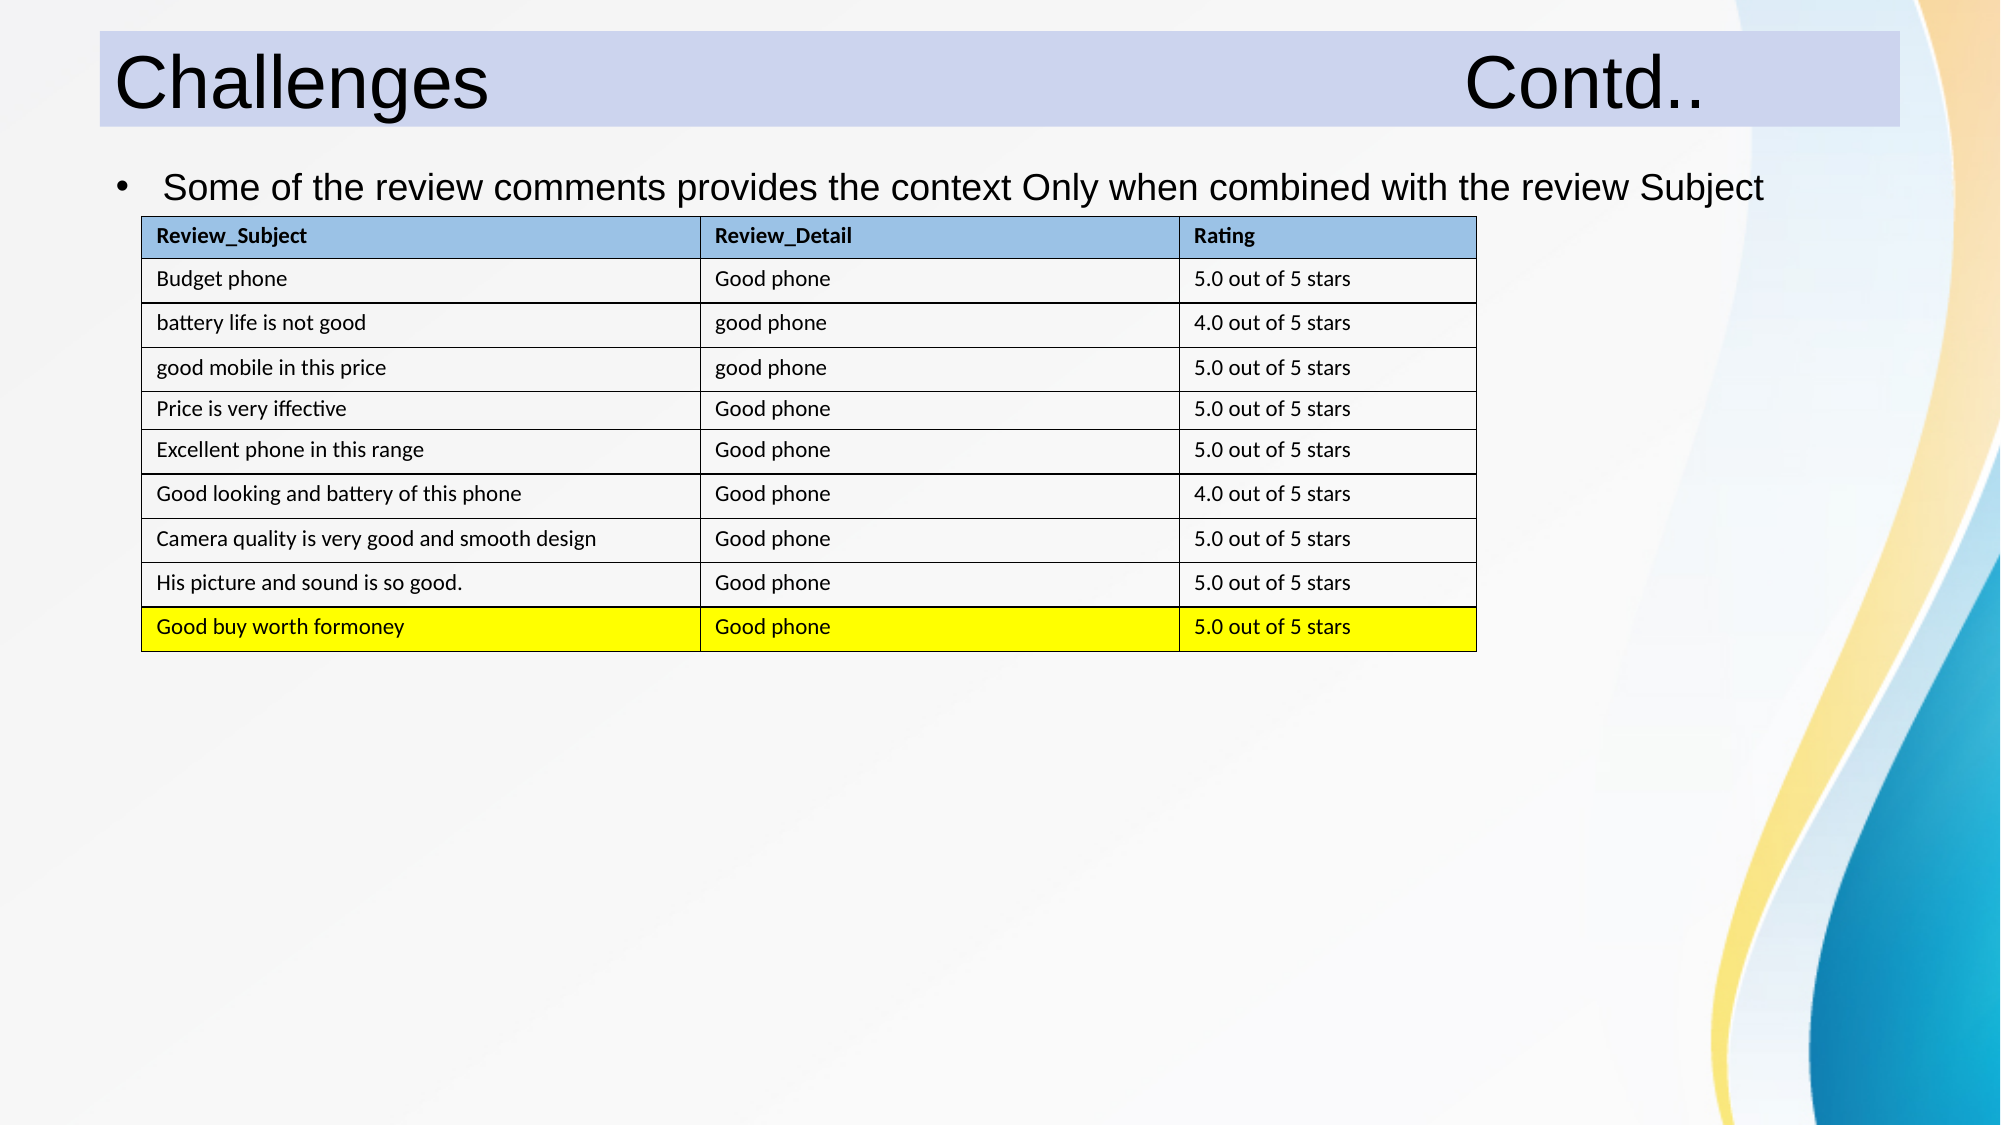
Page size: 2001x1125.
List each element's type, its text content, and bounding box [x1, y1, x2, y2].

table_cell 5.0 out of 5 stars [1180, 563, 1476, 606]
table_cell 5.0 out of 5 stars [1180, 608, 1476, 651]
table_cell Good phone [701, 259, 1179, 302]
table_cell 5.0 out of 5 stars [1180, 392, 1476, 429]
table_cell Camera quality is very good and smooth design [142, 519, 700, 562]
table_cell Good buy worth formoney [142, 608, 700, 651]
table_cell good phone [701, 348, 1179, 391]
table_cell 4.0 out of 5 stars [1180, 475, 1476, 518]
table_cell battery life is not good [142, 304, 700, 347]
table_cell His picture and sound is so good. [142, 563, 700, 606]
table_cell Price is very iffective [142, 392, 700, 429]
title Challenges Contd.. [99, 30, 1901, 127]
table_header Rating [1180, 217, 1476, 258]
table_header Review_Subject [142, 217, 700, 258]
picture [0, 0, 2001, 1125]
table_cell 5.0 out of 5 stars [1180, 259, 1476, 302]
table_cell Good phone [701, 430, 1179, 473]
table_cell Good phone [701, 519, 1179, 562]
table_cell good mobile in this price [142, 348, 700, 391]
table_cell 5.0 out of 5 stars [1180, 519, 1476, 562]
table_cell Excellent phone in this range [142, 430, 700, 473]
table_cell good phone [701, 304, 1179, 347]
table_cell 5.0 out of 5 stars [1180, 348, 1476, 391]
table_cell 4.0 out of 5 stars [1180, 304, 1476, 347]
table_cell Good phone [701, 608, 1179, 651]
table_cell Good phone [701, 563, 1179, 606]
table_cell Good looking and battery of this phone [142, 475, 700, 518]
table_cell 5.0 out of 5 stars [1180, 430, 1476, 473]
table_cell Budget phone [142, 259, 700, 302]
text_box Some of the review comments provides the context Only when combined with the review Subject [101, 155, 1780, 216]
table_cell Good phone [701, 392, 1179, 429]
table_cell Good phone [701, 475, 1179, 518]
table_header Review_Detail [701, 217, 1179, 258]
